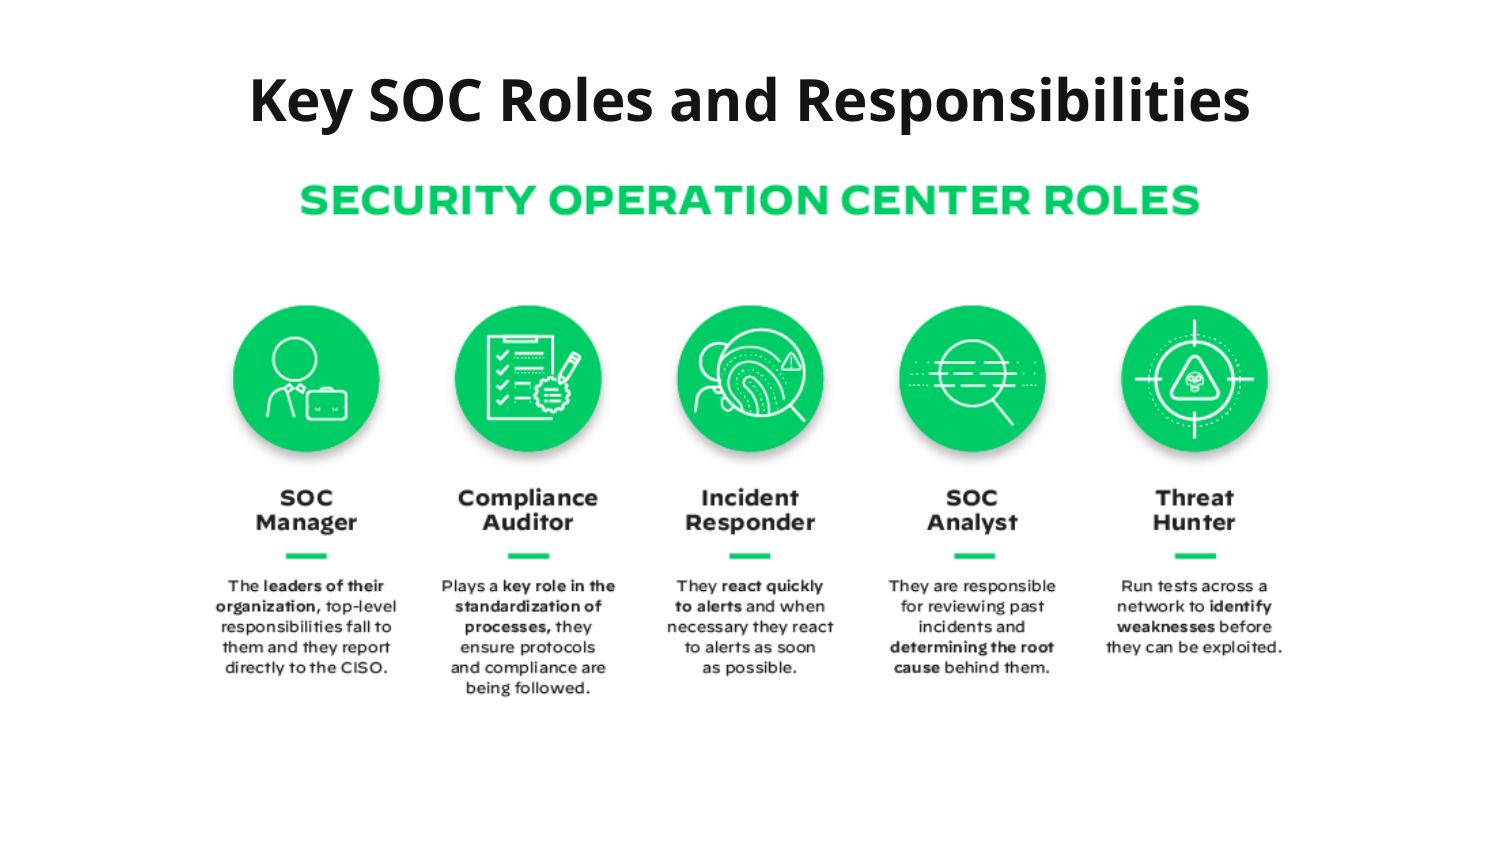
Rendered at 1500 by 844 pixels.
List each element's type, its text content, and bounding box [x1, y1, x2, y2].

picture [160, 141, 1340, 805]
title Key SOC Roles and Responsibilities [75, 48, 1425, 142]
